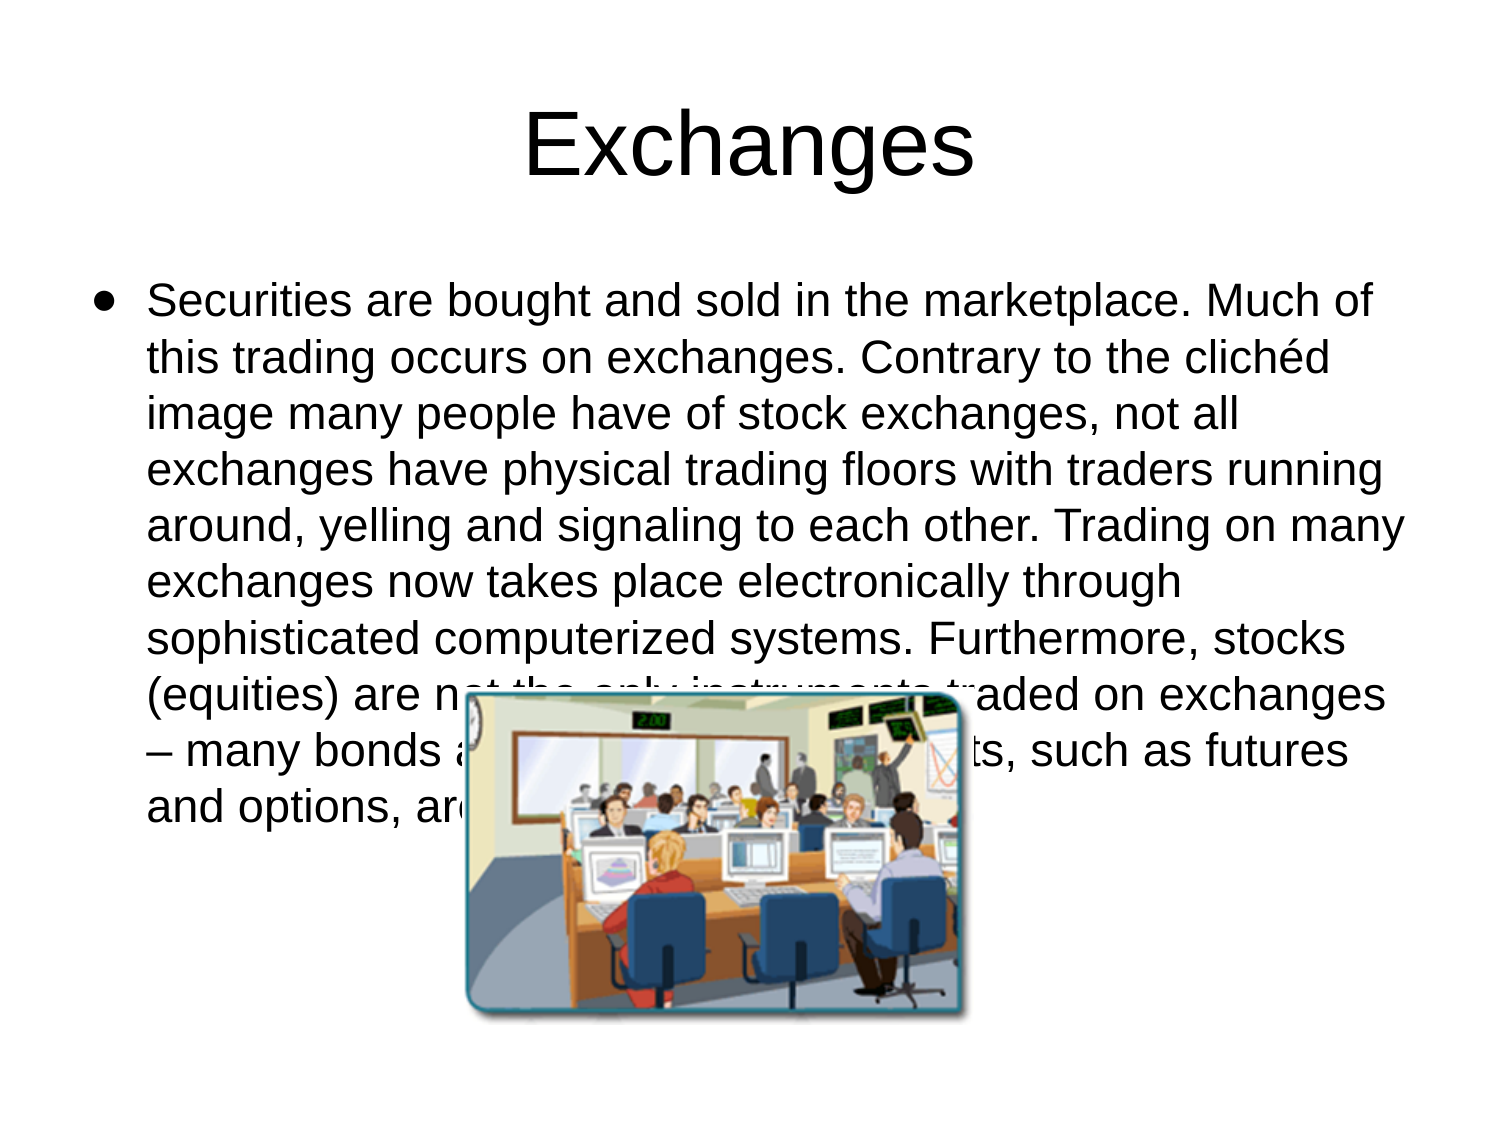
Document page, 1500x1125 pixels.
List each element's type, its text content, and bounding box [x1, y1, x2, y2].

title Exchanges [75, 45, 1425, 233]
picture [462, 687, 974, 1026]
list Securities are bought and sold in the marketplace. Much of this trading occurs on exchanges. Contrary to the clichéd image many people have of stock exchanges, not all exchanges have physical trading floors with traders running around, yelling and signaling to each other. Trading on many exchanges now takes place electronically through sophisticated computerized systems. Furthermore, stocks (equities) are not the only instruments traded on exchanges – many bonds and derivative instruments, such as futures and options, are also exchange-traded. [75, 262, 1425, 688]
